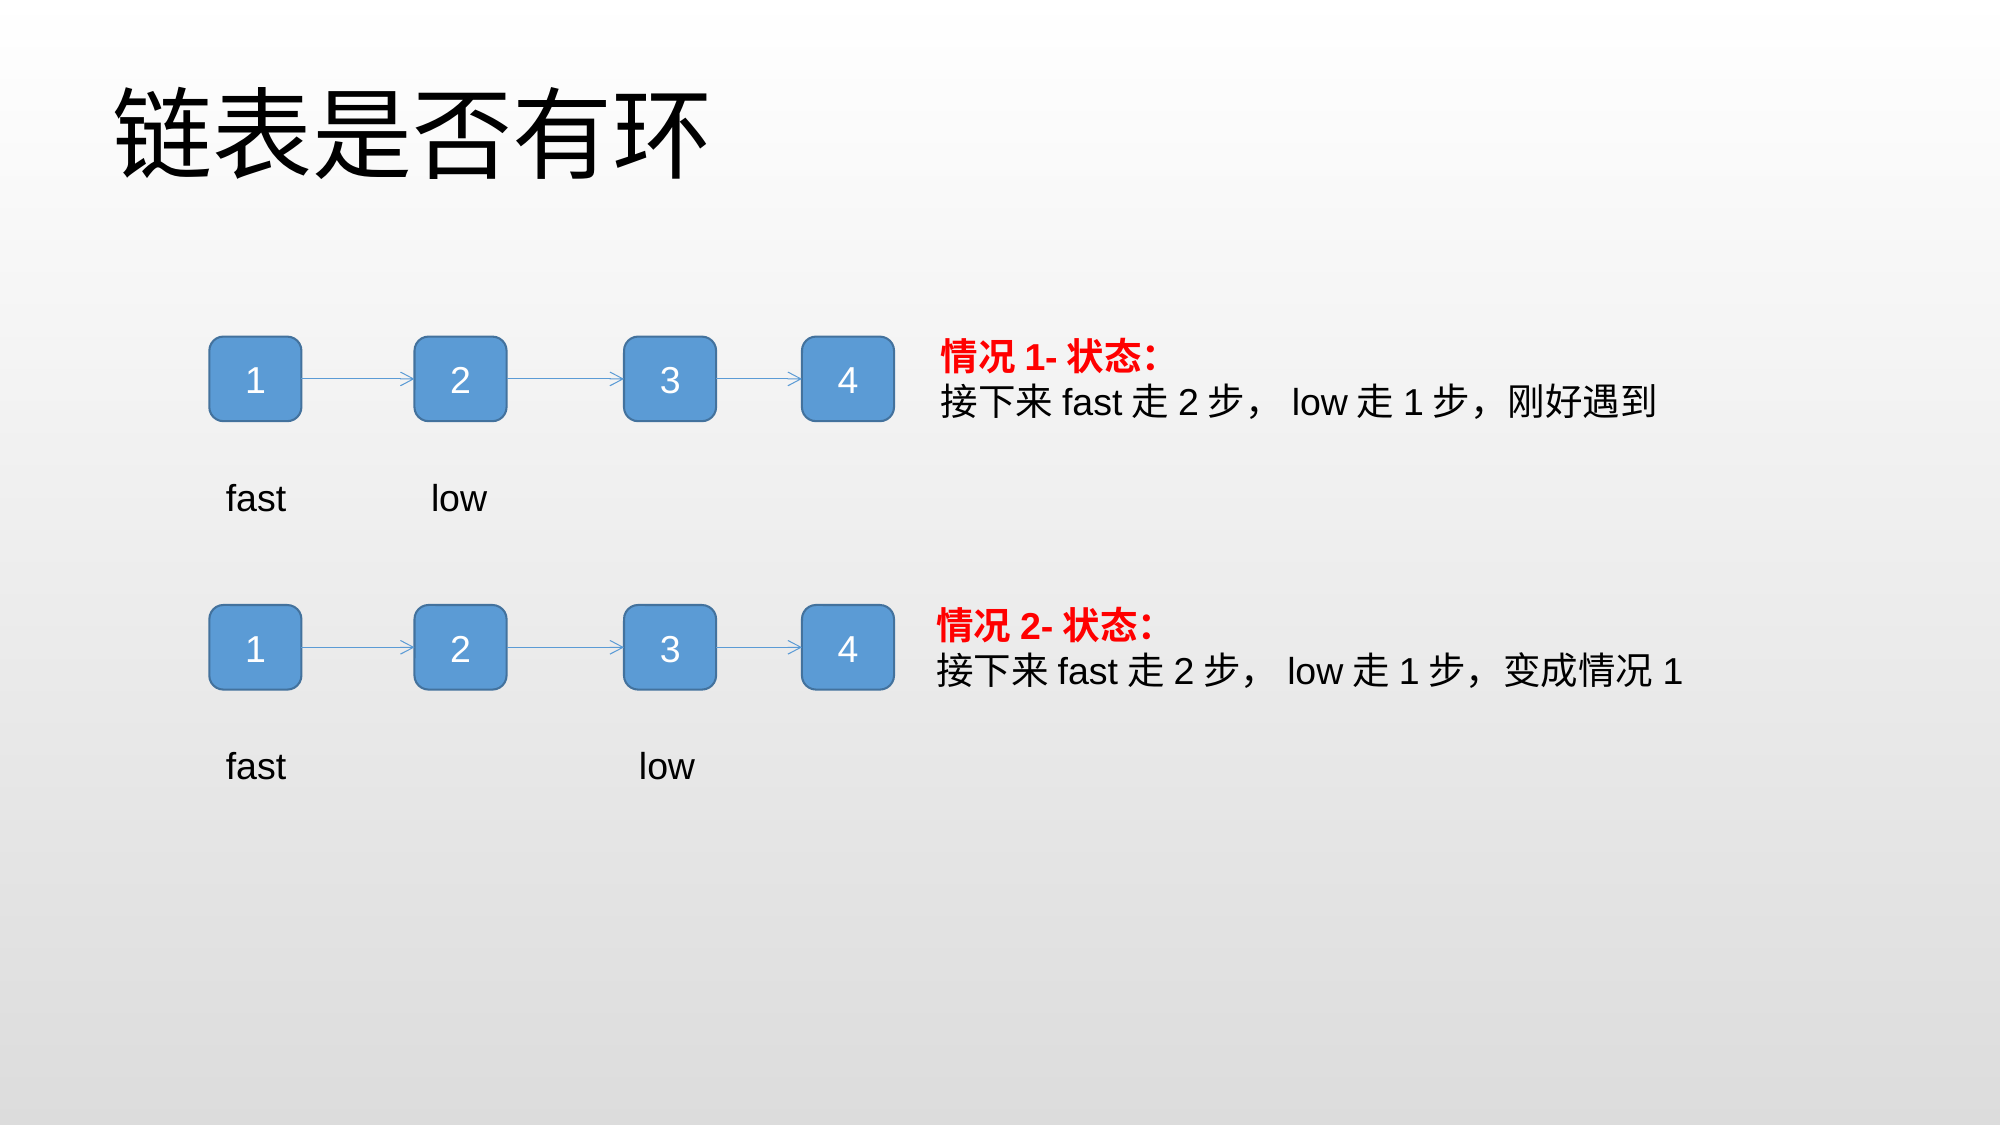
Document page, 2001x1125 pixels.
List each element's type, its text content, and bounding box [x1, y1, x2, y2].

text_box 4 [800, 603, 896, 691]
text_box fast [211, 734, 302, 795]
text_box low [624, 734, 710, 795]
text_box low [416, 466, 503, 527]
text_box 2 [413, 335, 508, 423]
text_box 1 [208, 603, 303, 691]
text_box 情况2-状态： 接下来fast走2步，low走1步，变成情况1 [921, 594, 1698, 700]
text_box 情况1-状态： 接下来fast走2步，low走1步，刚好遇到 [925, 325, 1673, 431]
text_box 2 [413, 603, 508, 691]
text_box fast [211, 466, 302, 527]
text_box 链表是否有环 [97, 63, 728, 199]
text_box 1 [208, 335, 303, 423]
text_box 3 [622, 335, 718, 423]
text_box 3 [622, 603, 718, 691]
text_box 4 [800, 335, 896, 423]
